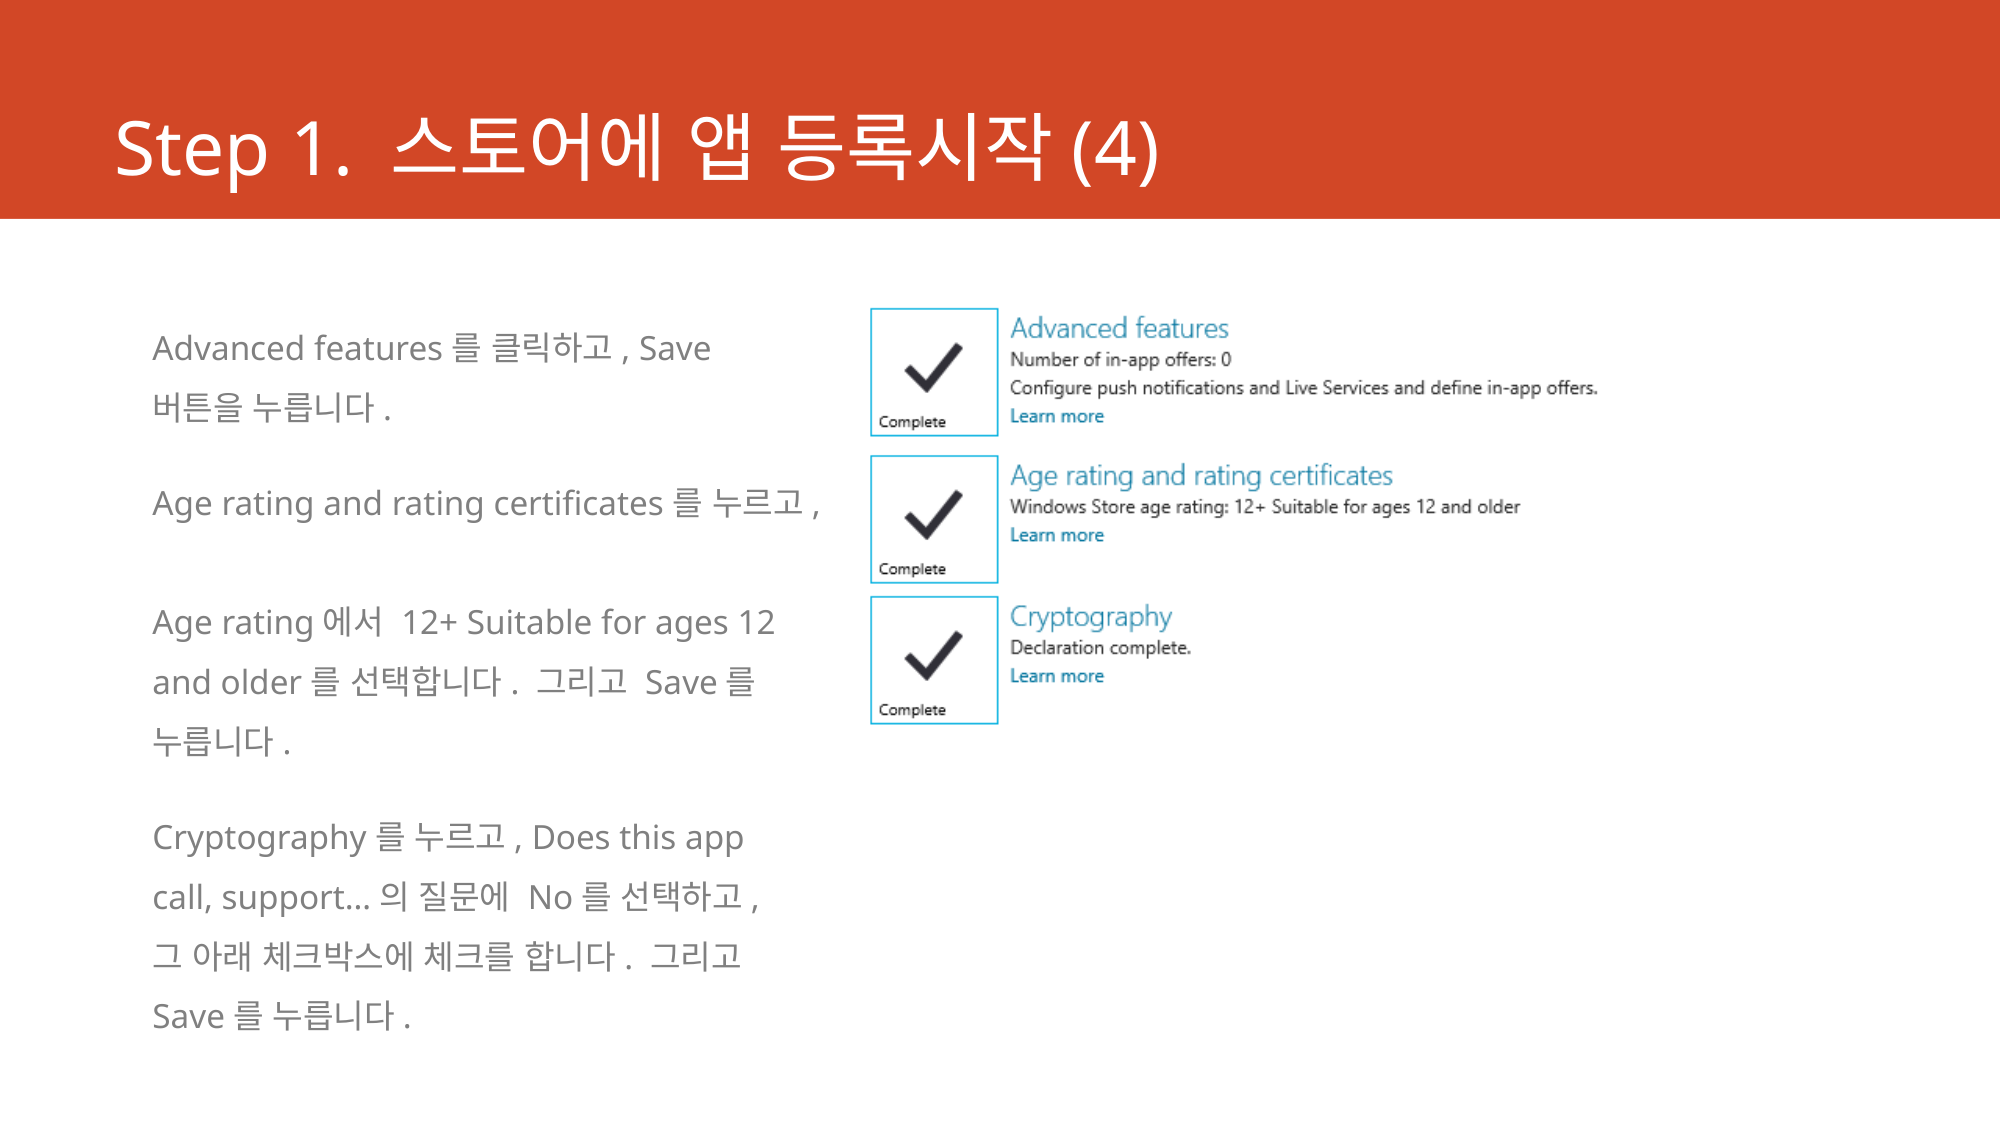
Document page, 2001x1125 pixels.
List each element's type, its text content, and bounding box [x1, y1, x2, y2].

list Advanced features를 클릭하고, Save 버튼을 누릅니다. Age rating and rating certificates를 누르고, Age rating에서 12+ Suitable for ages 12 and older를 선택합니다. 그리고 Save를 누릅니다. Cryptography를 누르고, Does this app call, support…의 질문에 No를 선택하고, 그 아래 체크박스에 체크를 합니다. 그리고 Save를 누릅니다. [137, 299, 822, 1014]
picture [855, 299, 1616, 731]
title Step 1. 스토어에 앱 등록시작(4) [99, 0, 1863, 199]
